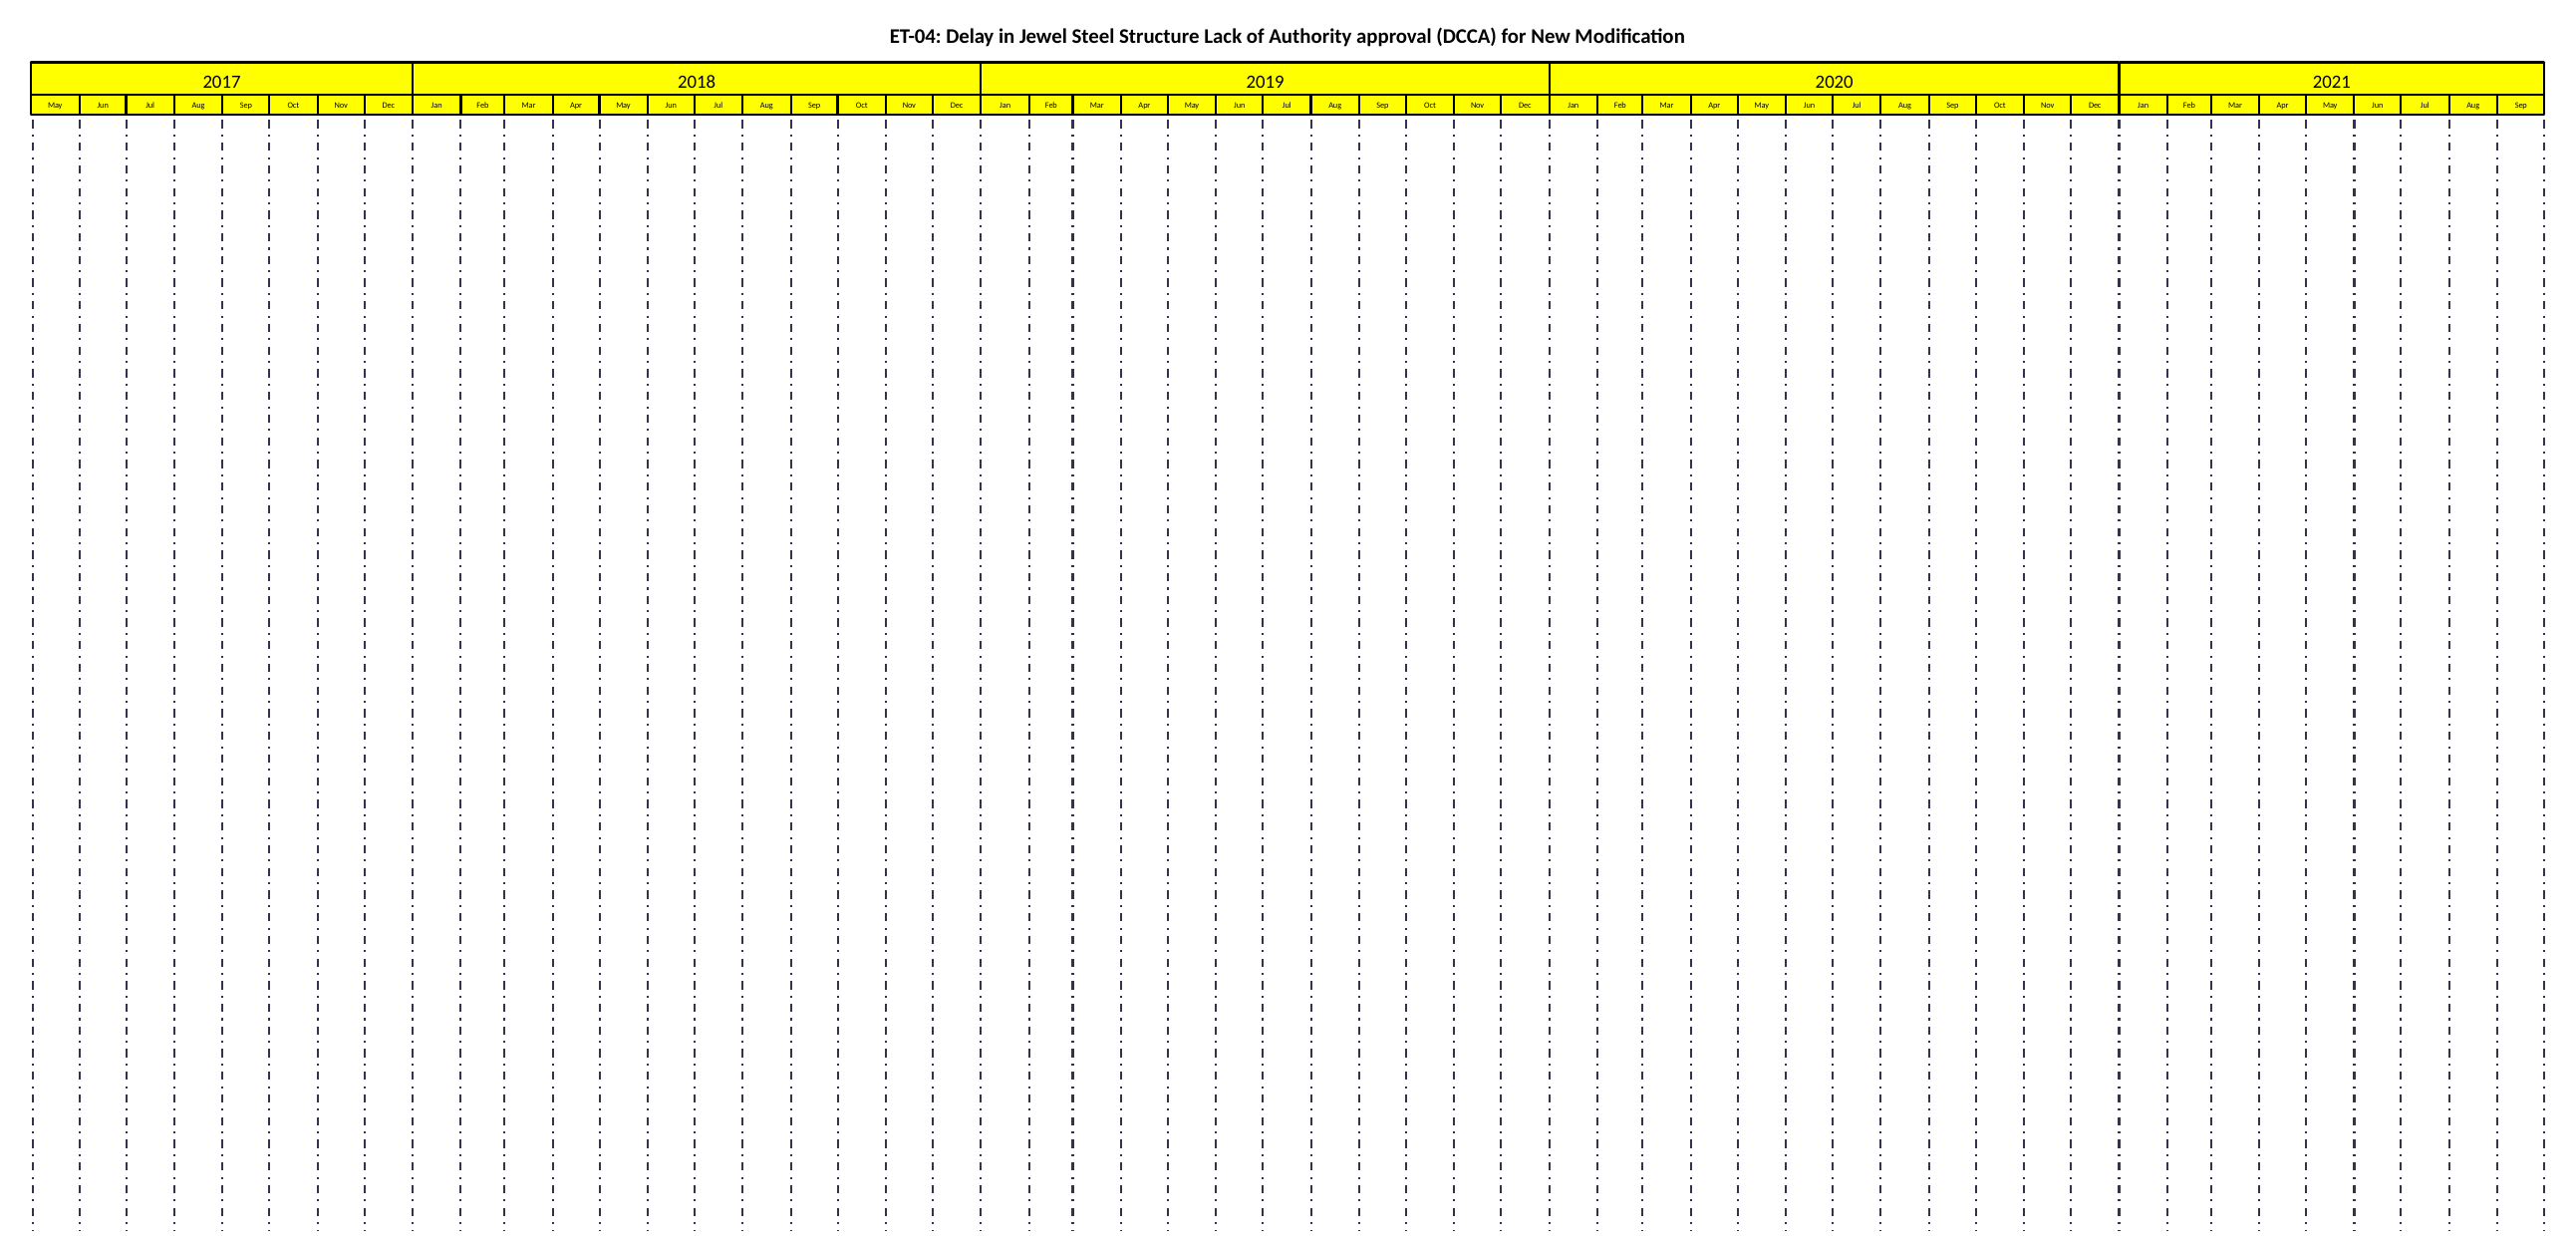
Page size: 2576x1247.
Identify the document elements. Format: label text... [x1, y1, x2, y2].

text_box Dec [364, 95, 412, 116]
text_box Mar [1072, 95, 1120, 116]
text_box Apr [552, 95, 599, 116]
text_box Aug [742, 95, 790, 116]
text_box Jun [1216, 95, 1263, 116]
text_box Sep [1358, 95, 1405, 116]
text_box 2021 [2119, 62, 2545, 95]
text_box Jan [981, 95, 1028, 116]
text_box Jan [1549, 95, 1597, 116]
text_box May [599, 95, 647, 116]
text_box Feb [460, 95, 504, 116]
text_box May [1737, 95, 1786, 116]
text_box 2018 [413, 62, 981, 95]
text_box Apr [1690, 95, 1737, 116]
text_box Dec [932, 95, 981, 116]
text_box May [1167, 95, 1216, 116]
text_box Feb [1028, 95, 1072, 116]
text_box Sep [790, 95, 837, 116]
text_box Jun [647, 95, 694, 116]
text_box Nov [2024, 95, 2071, 116]
text_box Jul [126, 95, 173, 116]
text_box Jul [1832, 95, 1880, 116]
text_box Nov [1454, 95, 1501, 116]
text_box Aug [1310, 95, 1358, 116]
text_box Aug [2448, 95, 2497, 116]
text_box Jul [1263, 95, 1310, 116]
text_box Jan [2119, 95, 2167, 116]
text_box 2019 [981, 62, 1549, 95]
text_box May [31, 95, 79, 116]
text_box Nov [886, 95, 932, 116]
text_box Oct [269, 95, 317, 116]
text_box Apr [2259, 95, 2306, 116]
text_box Mar [504, 95, 552, 116]
text_box Mar [1642, 95, 1690, 116]
text_box Apr [1120, 95, 1167, 116]
text_box Sep [222, 95, 269, 116]
text_box Dec [2071, 95, 2119, 116]
text_box Jan [412, 95, 460, 116]
text_box Feb [1597, 95, 1642, 116]
text_box Jun [2354, 95, 2401, 116]
text_box Jul [2401, 95, 2448, 116]
text_box Oct [1975, 95, 2024, 116]
text_box ET-04: Delay in Jewel Steel Structure Lack of Authority approval (DCCA) for New Modification [31, 15, 2545, 56]
text_box Dec [1501, 95, 1549, 116]
text_box Jun [1786, 95, 1832, 116]
text_box Nov [317, 95, 364, 116]
text_box May [2306, 95, 2354, 116]
text_box Oct [837, 95, 886, 116]
text_box Oct [1405, 95, 1454, 116]
text_box Jul [694, 95, 742, 116]
text_box Jun [79, 95, 126, 116]
text_box Sep [2497, 95, 2545, 116]
text_box Mar [2210, 95, 2259, 116]
text_box 2020 [1549, 62, 2119, 95]
text_box Feb [2167, 95, 2210, 116]
text_box Aug [173, 95, 222, 116]
text_box Aug [1880, 95, 1928, 116]
text_box Sep [1928, 95, 1975, 116]
text_box 2017 [31, 62, 413, 95]
